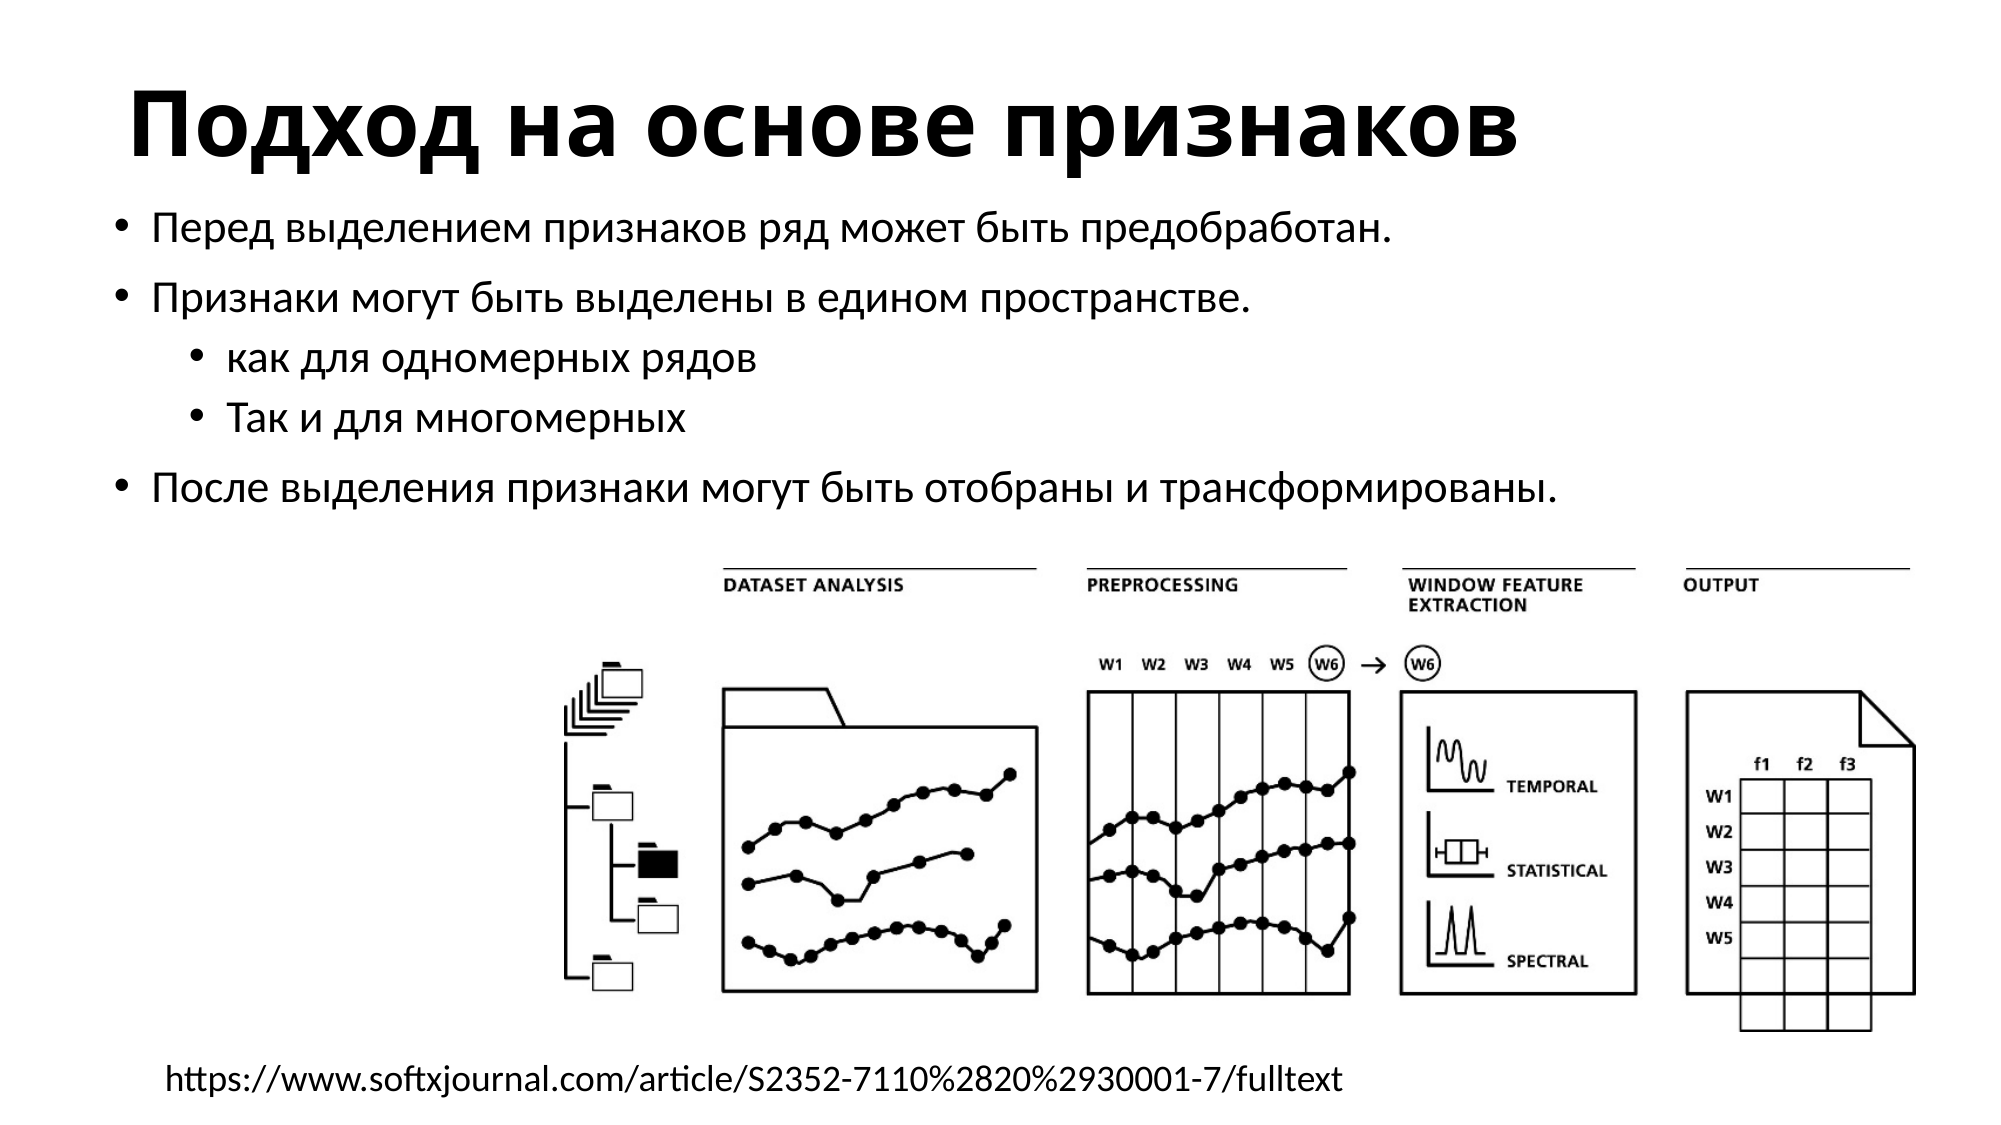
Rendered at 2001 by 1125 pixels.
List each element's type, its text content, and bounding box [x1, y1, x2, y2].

title Подход на основе признаков [110, 43, 1836, 195]
picture [564, 568, 1916, 1033]
text_box https://www.softxjournal.com/article/S2352-7110%2820%2930001-7/fulltext [150, 1046, 1479, 1107]
list Перед выделением признаков ряд может быть предобработан. Признаки могут быть выделены в едином пространстве. как для одномерных рядов Так и для многомерных После выделения признаки могут быть отобраны и трансформированы. [98, 195, 1957, 910]
